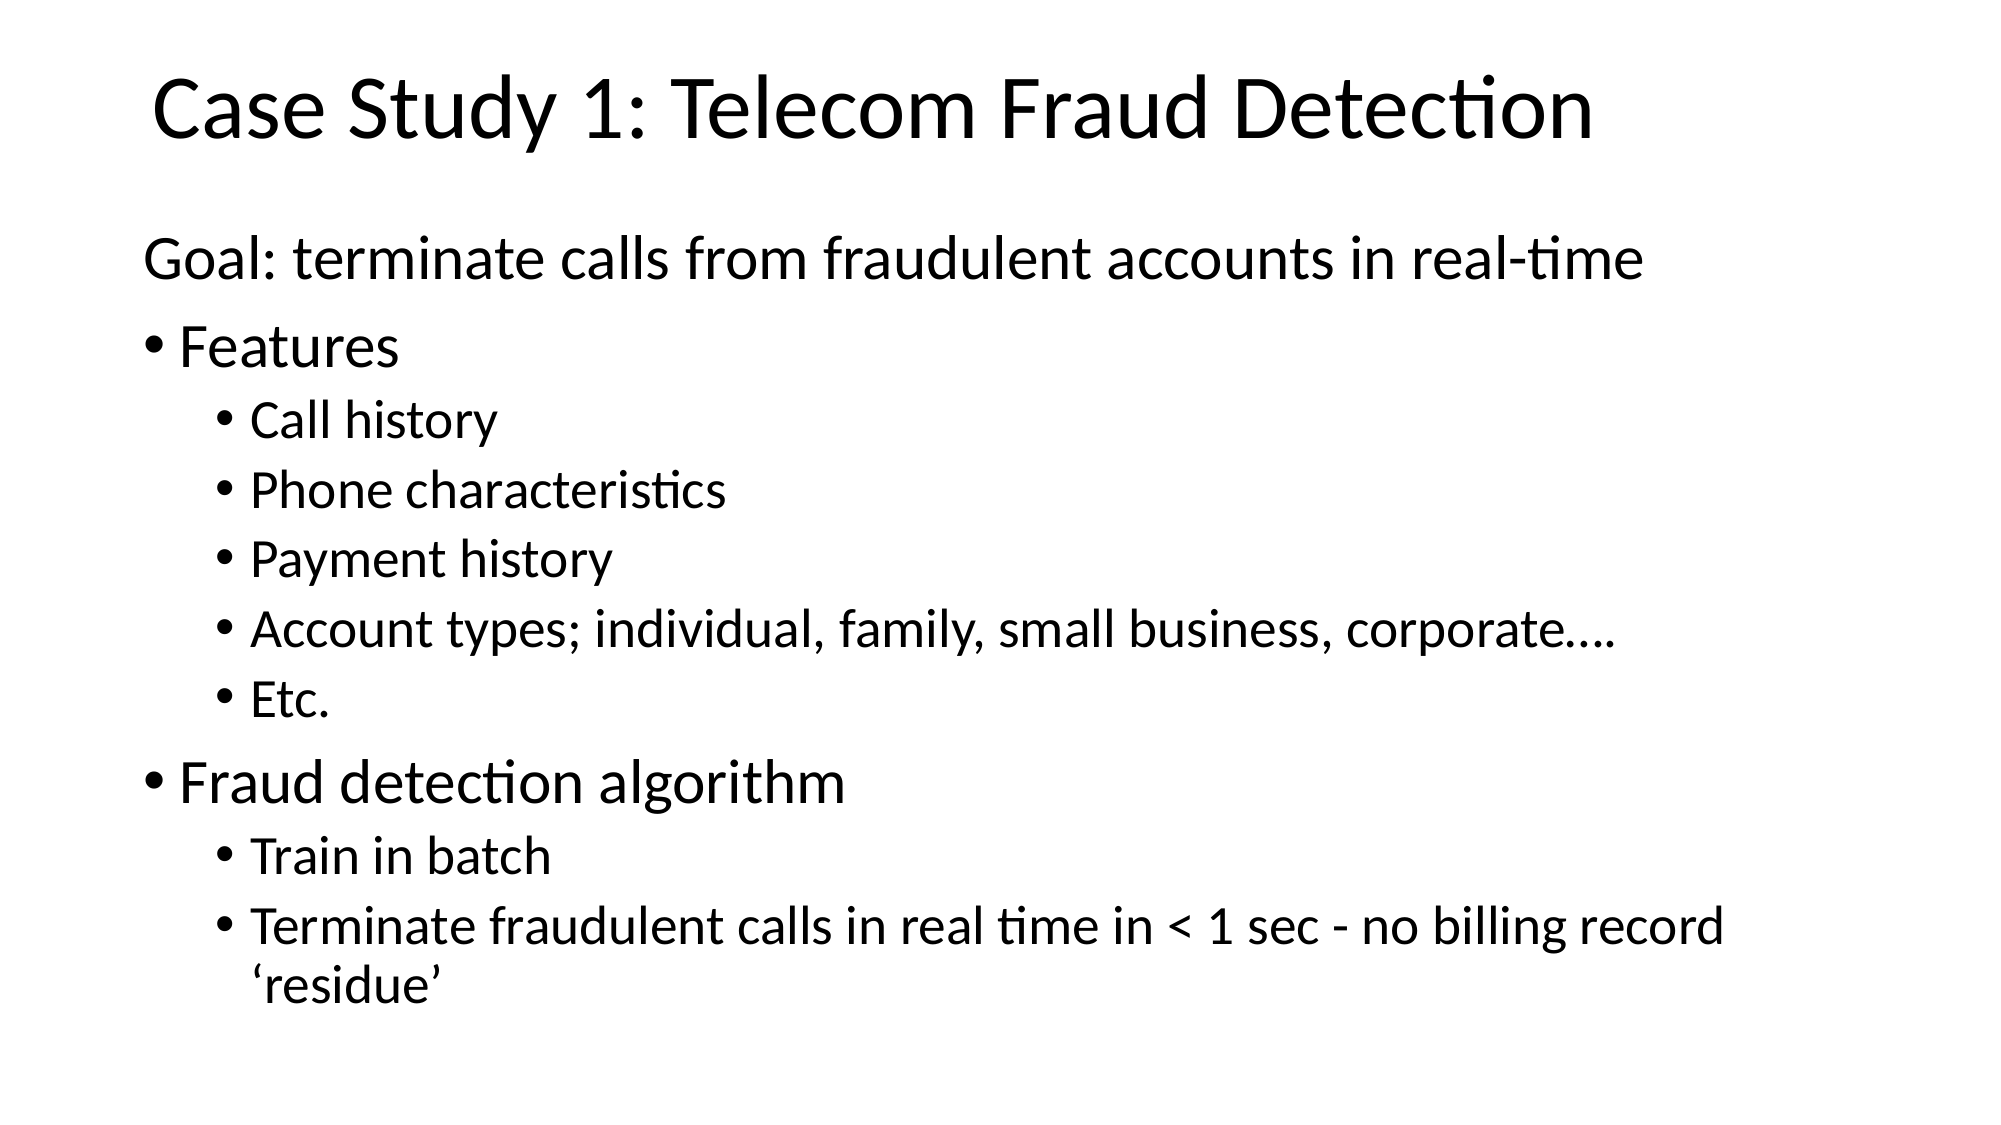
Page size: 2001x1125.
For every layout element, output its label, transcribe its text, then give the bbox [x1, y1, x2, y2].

text_box Case Study 1: Telecom Fraud Detection [137, 0, 1863, 218]
list Goal: terminate calls from fraudulent accounts in real-time Features Call history Phone characteristics Payment history Account types; individual, family, small business, corporate…. Etc. Fraud detection algorithm Train in batch Terminate fraudulent calls in real time in < 1 sec - no billing record ‘residue’ [128, 217, 1854, 1031]
